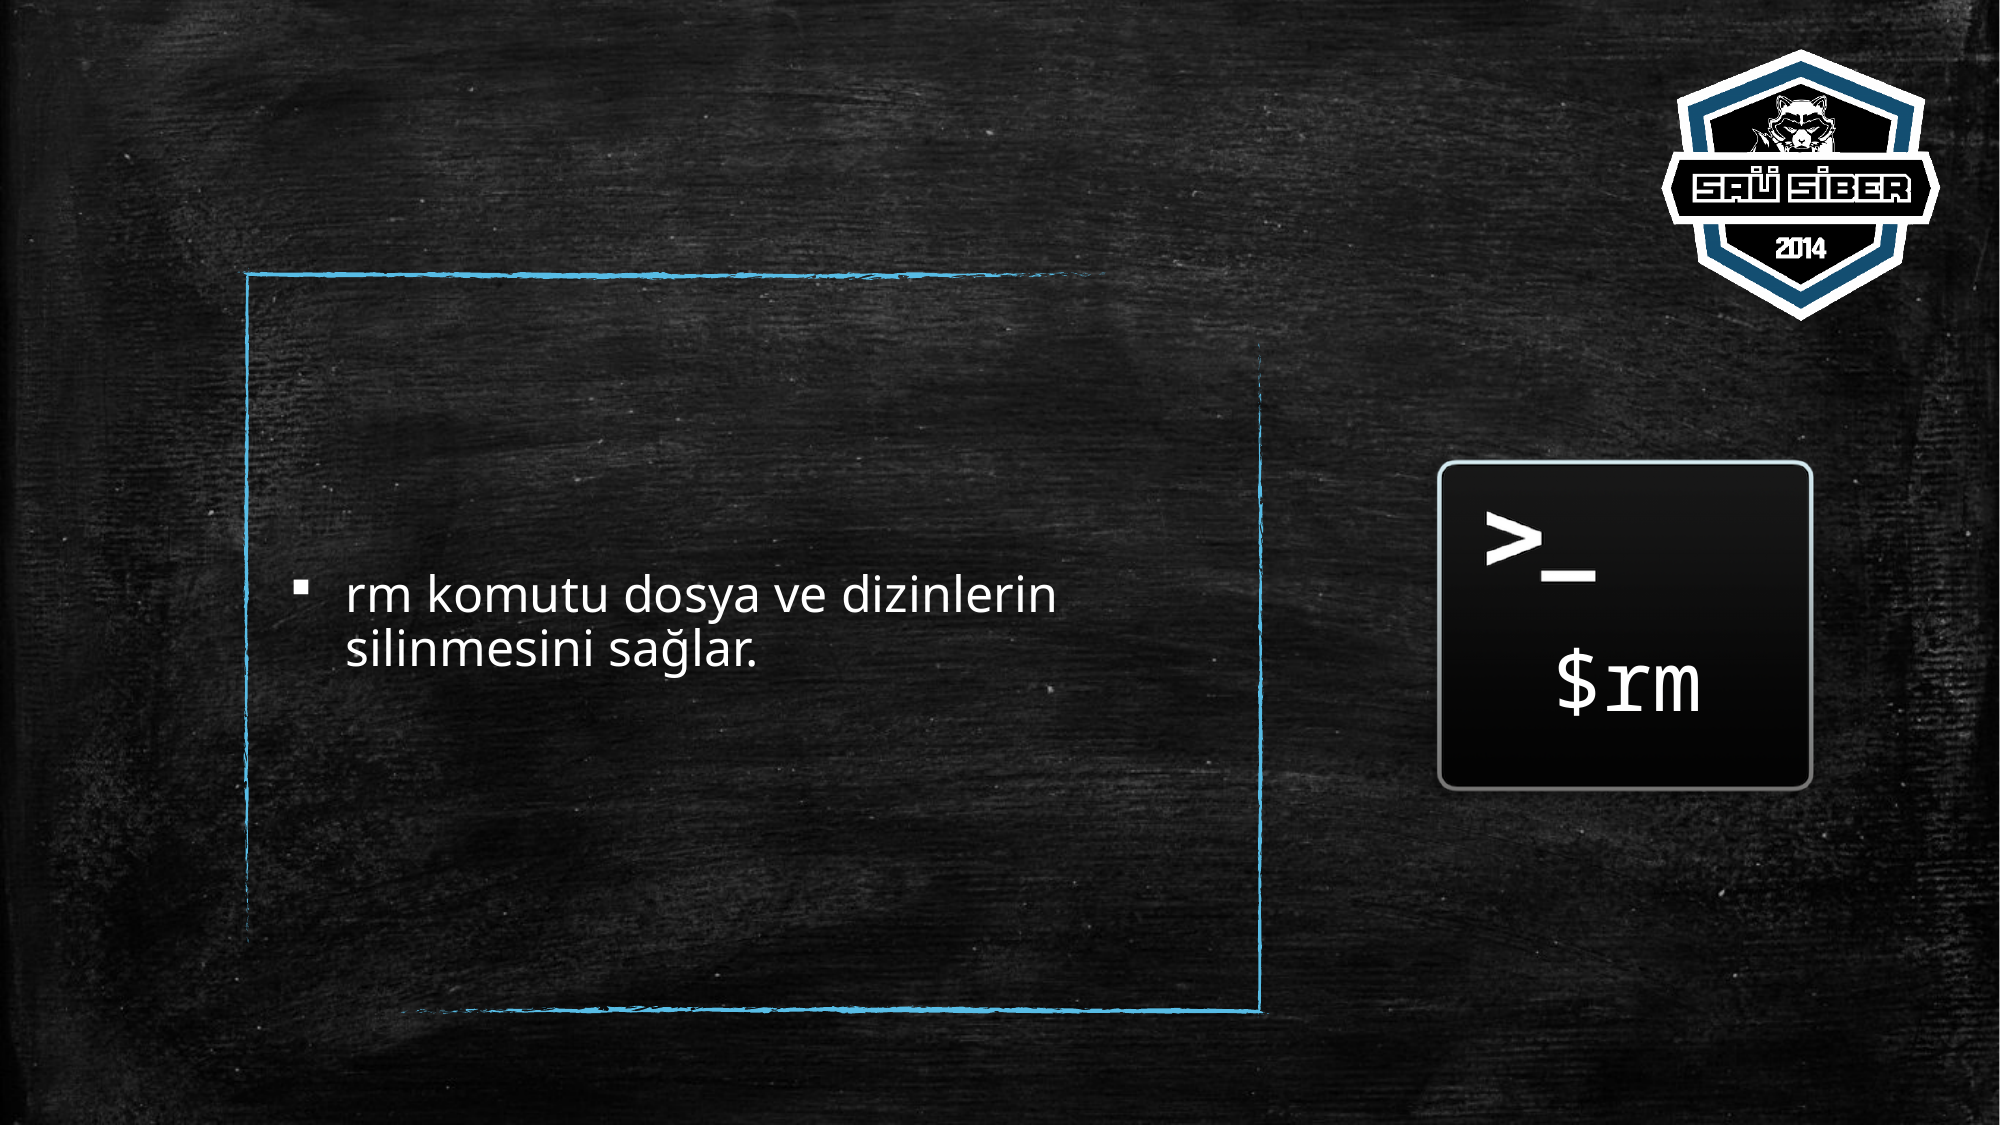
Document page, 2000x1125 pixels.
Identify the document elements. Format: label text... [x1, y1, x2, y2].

picture [1600, 0, 2000, 388]
title $rm [1838, 570, 2000, 738]
text_box rm komutu dosya ve dizinlerin silinmesini sağlar. [274, 562, 1213, 686]
picture [1412, 412, 1838, 838]
